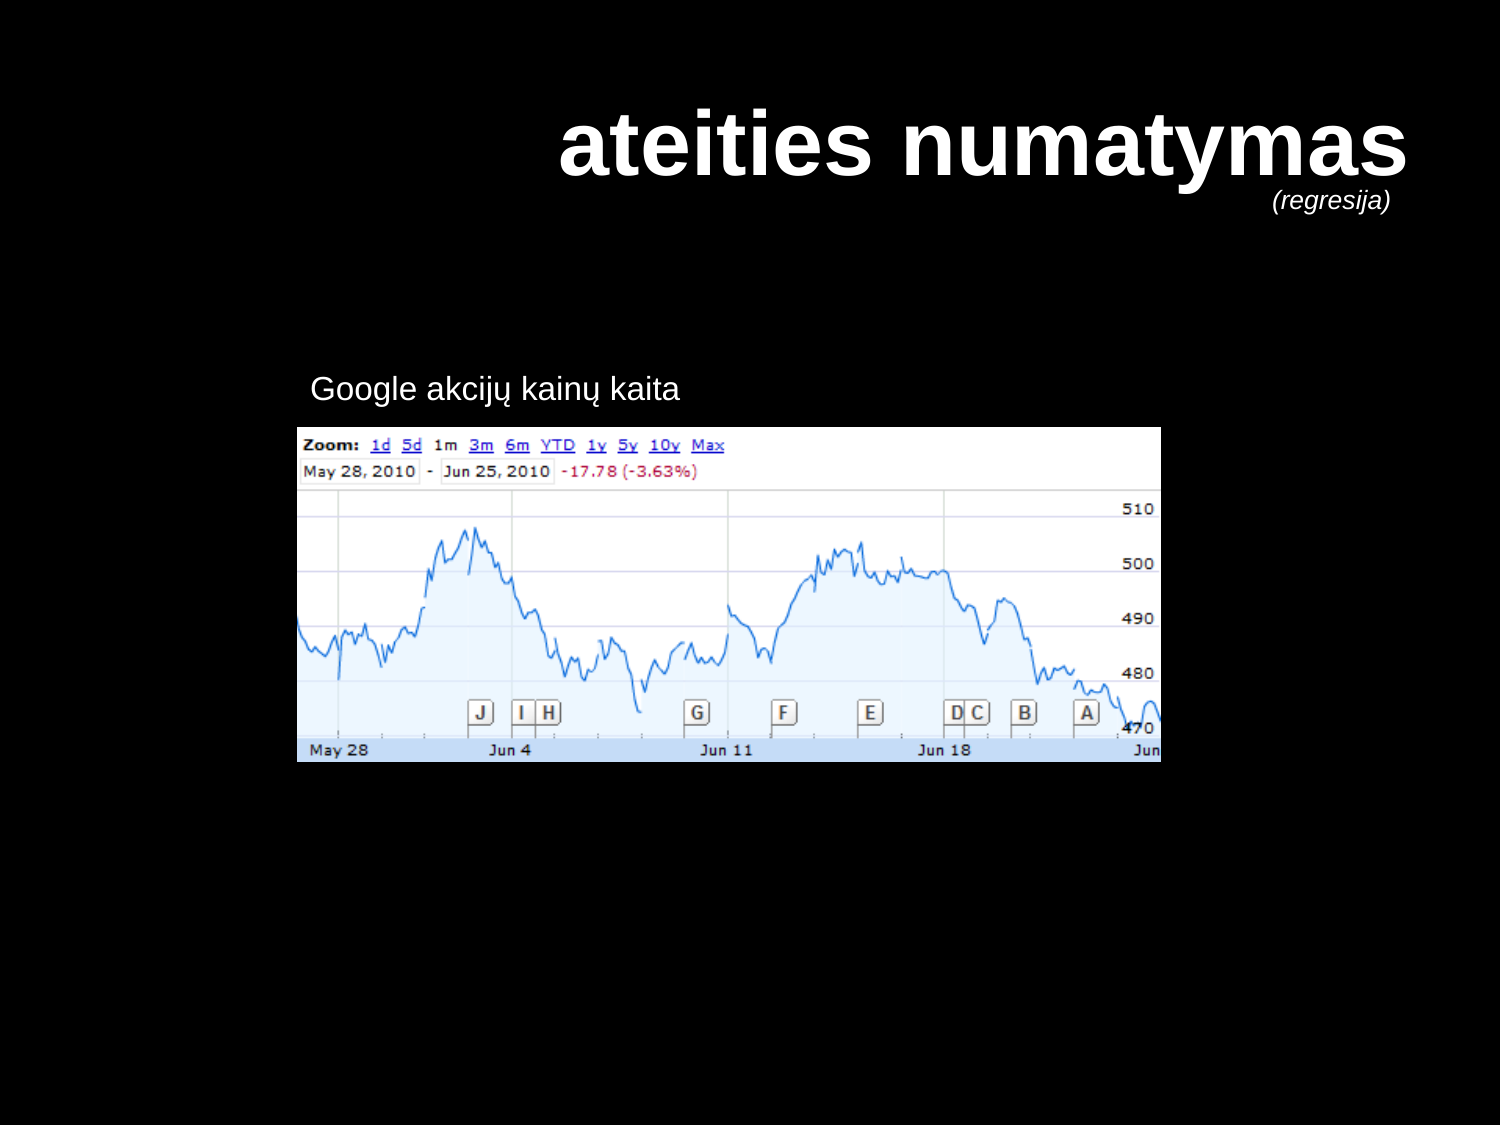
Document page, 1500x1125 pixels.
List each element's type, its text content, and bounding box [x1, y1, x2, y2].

text_box Google akcijų kainų kaita [295, 360, 718, 419]
title ateities numatymas [75, 45, 1425, 233]
picture [297, 426, 1161, 762]
text_box (regresija) [1054, 175, 1407, 223]
